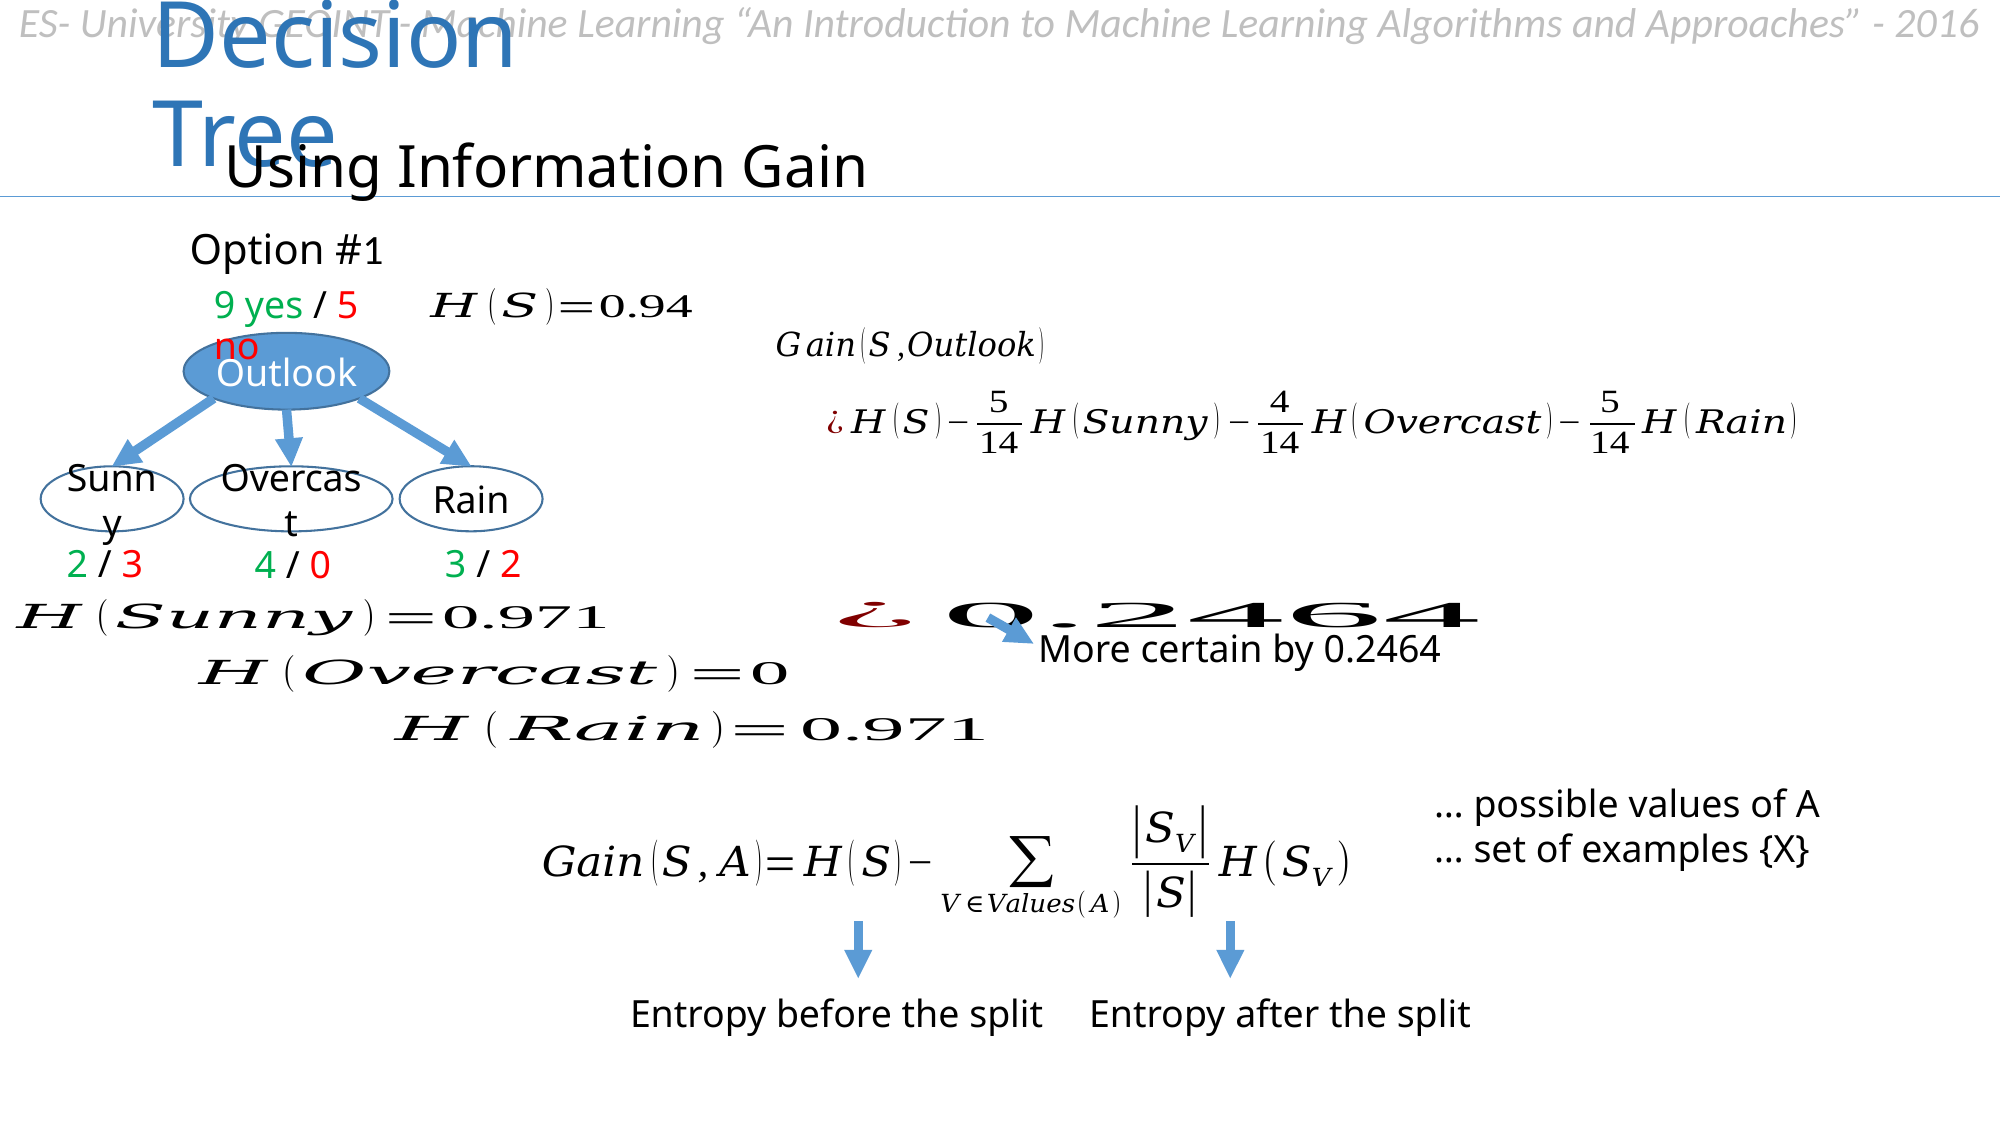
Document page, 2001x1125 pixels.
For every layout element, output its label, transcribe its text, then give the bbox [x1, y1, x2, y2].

text_box Outlook [182, 343, 391, 411]
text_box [1097, 921, 1463, 1044]
text_box Overcast [188, 465, 394, 533]
title Decision Tree [137, 29, 704, 145]
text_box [987, 617, 1435, 679]
list Using Information Gain [209, 129, 1307, 198]
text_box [112, 398, 214, 467]
text_box Option #1 [174, 215, 399, 281]
text_box 2 / 3 [66, 545, 262, 586]
text_box 9 yes / 5 no [213, 286, 409, 368]
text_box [359, 398, 471, 467]
text_box Rain [398, 465, 544, 533]
text_box Sunny [39, 465, 185, 533]
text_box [640, 921, 1034, 1044]
text_box 4 / 0 [254, 546, 450, 588]
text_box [775, 324, 1798, 462]
text_box 3 / 2 [445, 544, 640, 586]
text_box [286, 409, 292, 467]
